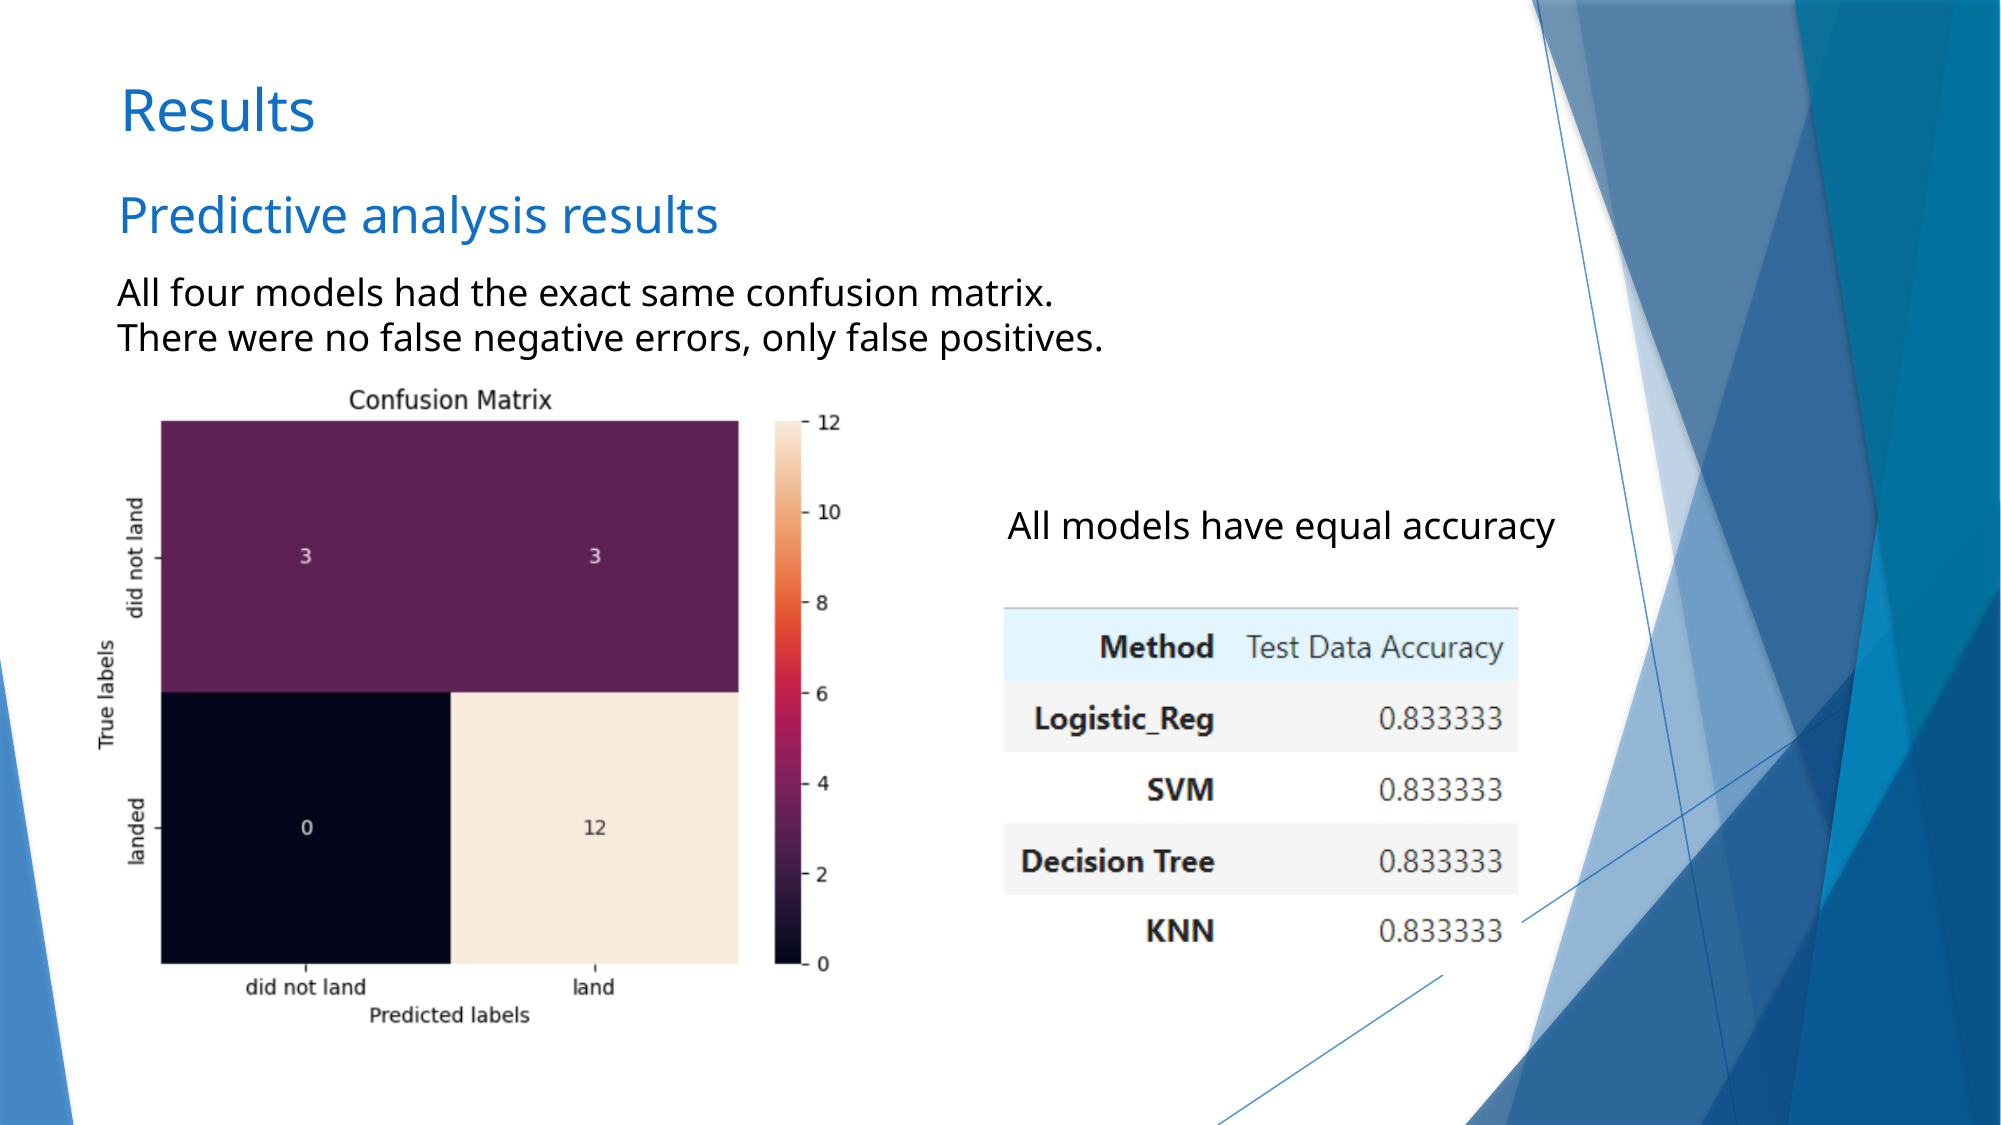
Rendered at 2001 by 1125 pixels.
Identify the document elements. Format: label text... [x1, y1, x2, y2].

text_box All models have equal accuracy [992, 449, 1571, 600]
picture [999, 599, 1523, 976]
text_box All four models had the exact same confusion matrix. There were no false negative errors, only false positives. [102, 216, 1120, 412]
text_box Predictive analysis results [103, 131, 735, 216]
text_box Results [105, 65, 332, 131]
picture [63, 374, 893, 1048]
